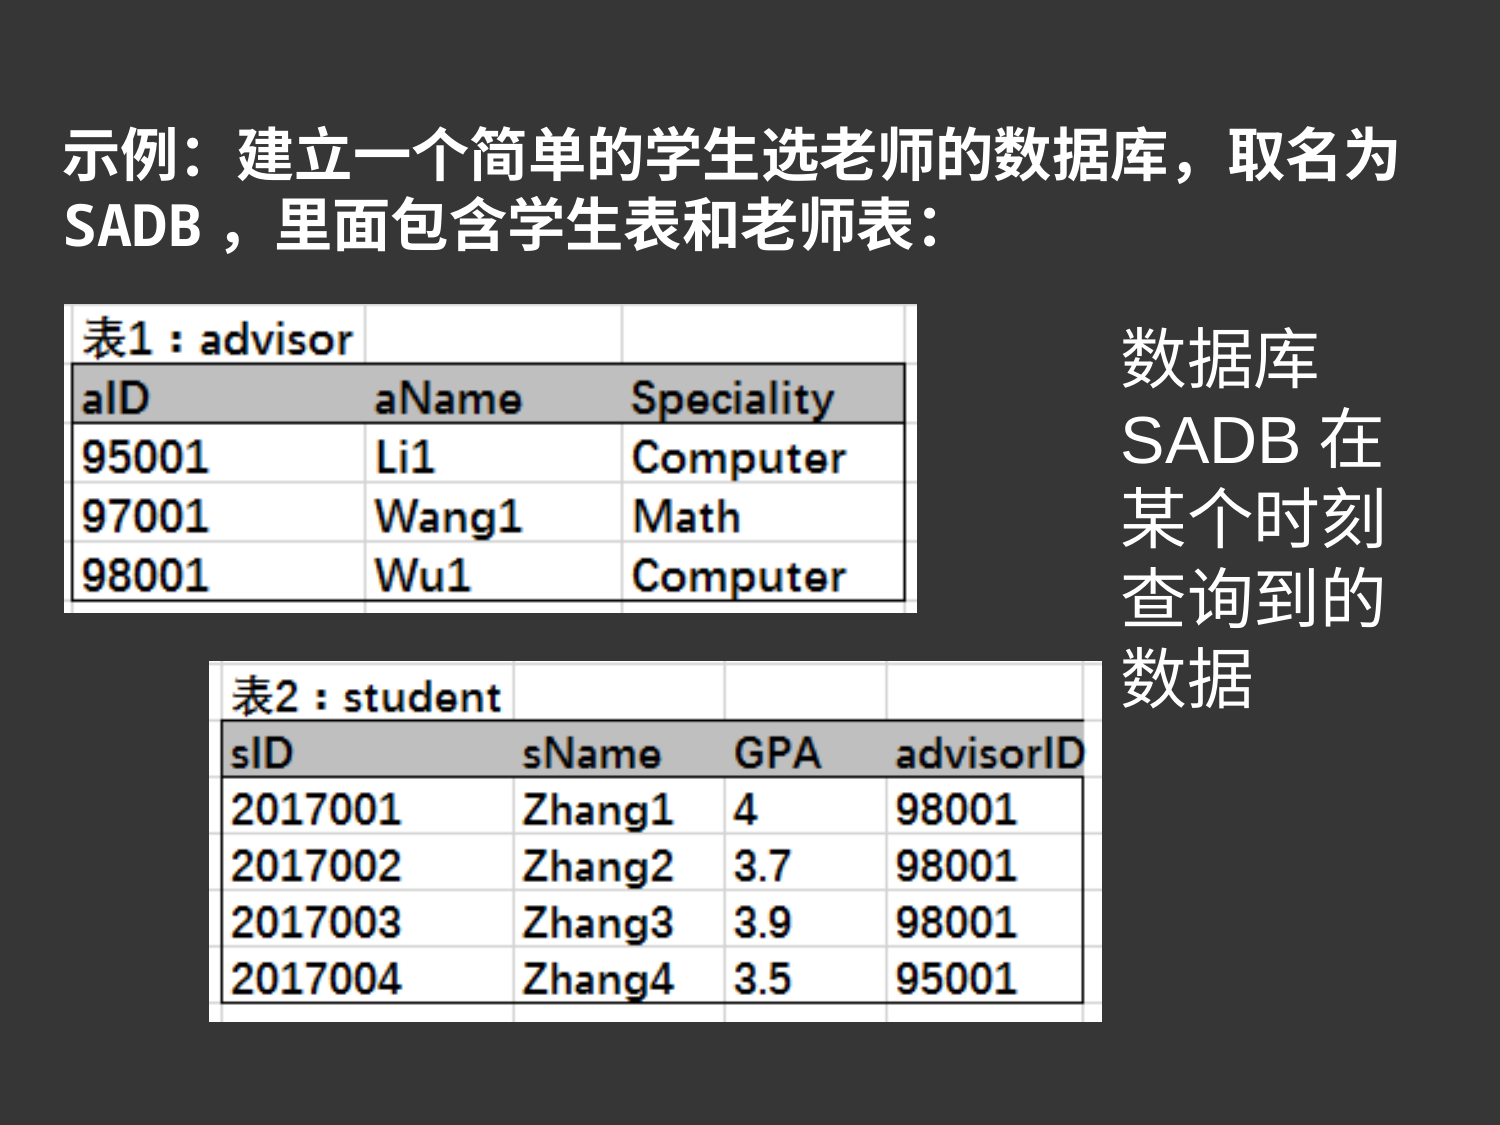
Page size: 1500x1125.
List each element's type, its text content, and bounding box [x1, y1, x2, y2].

text_box 数据库SADB在某个时刻查询到的数据 [1105, 309, 1415, 725]
list 示例：建立一个简单的学生选老师的数据库，取名为SADB，里面包含学生表和老师表： [41, 110, 1500, 509]
picture [209, 661, 1102, 1023]
picture [64, 304, 918, 613]
